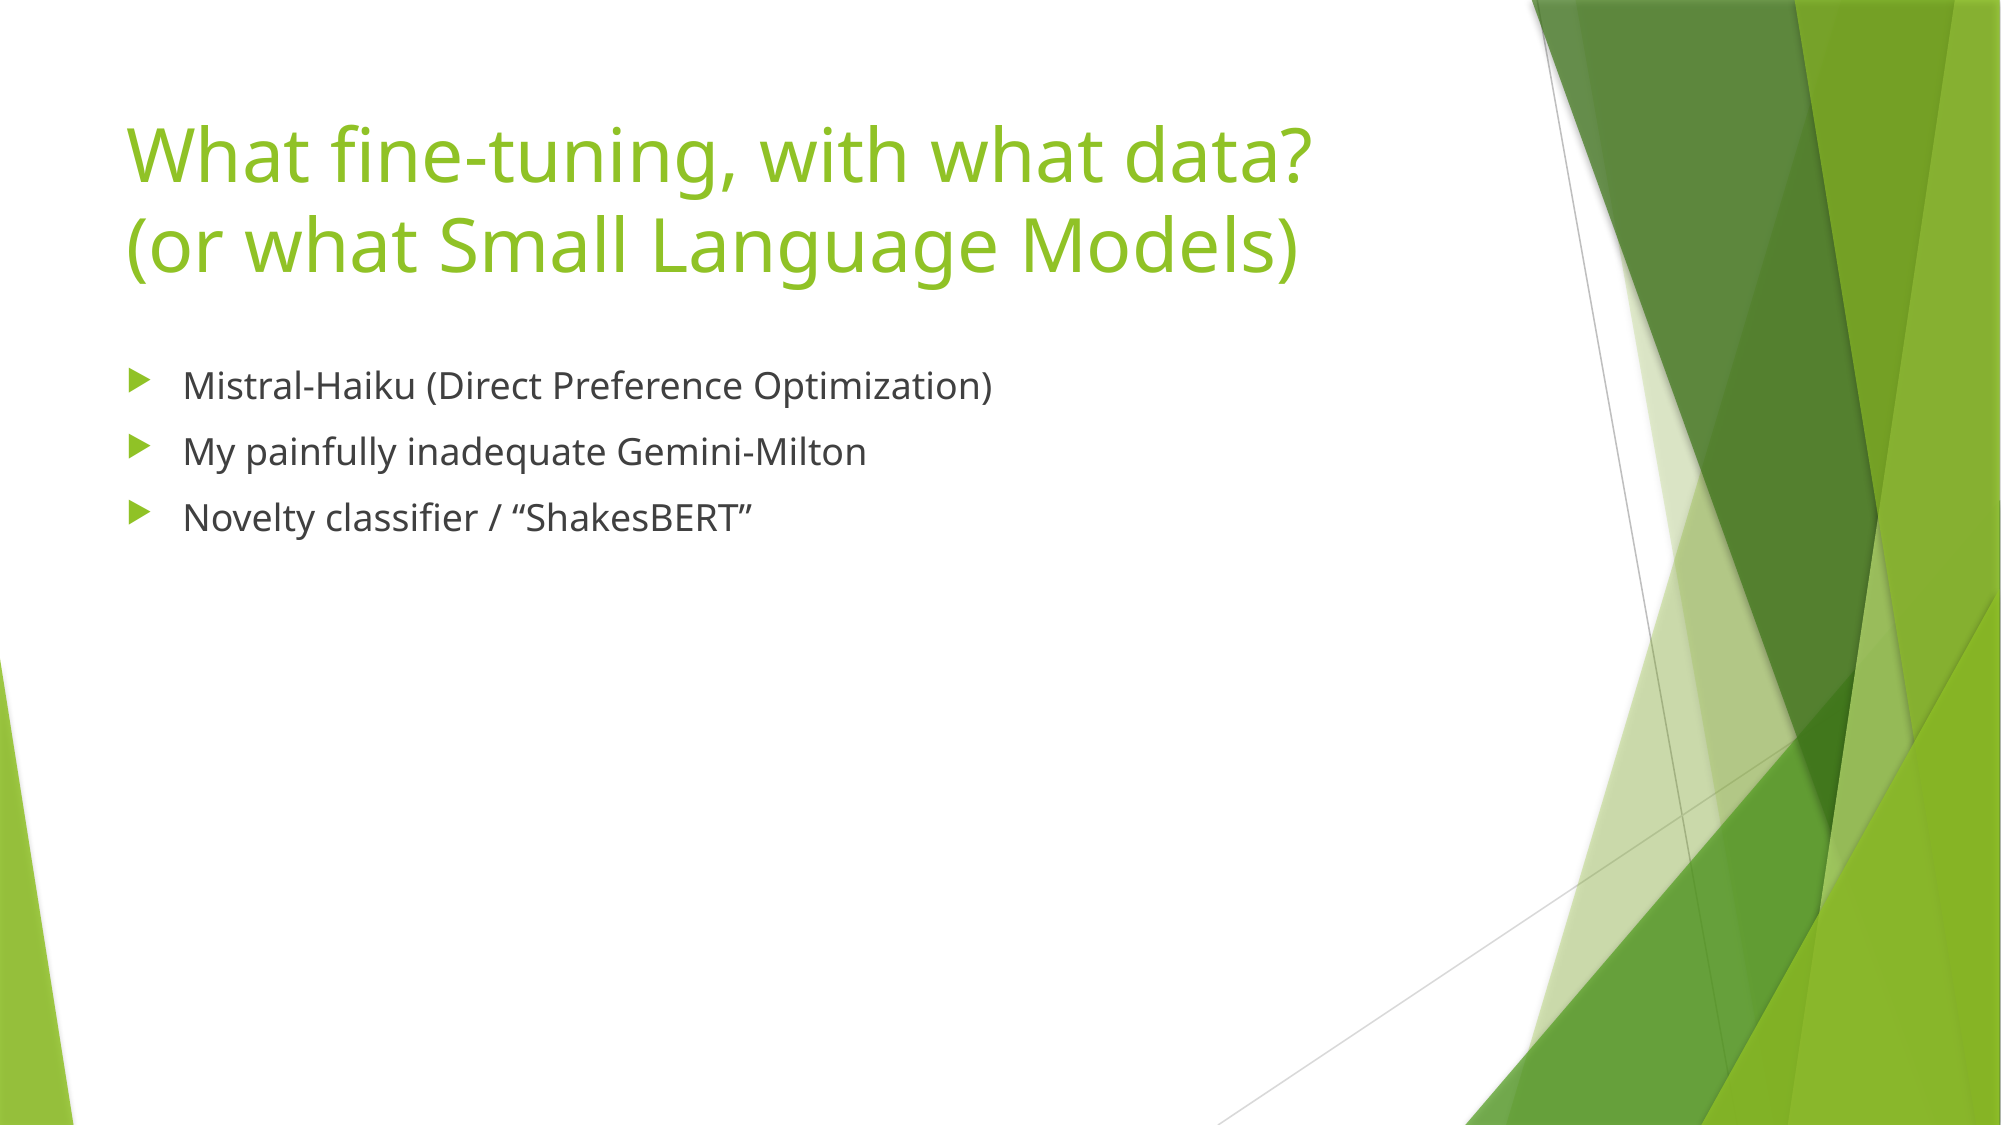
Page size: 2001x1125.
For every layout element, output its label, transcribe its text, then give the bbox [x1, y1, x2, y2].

title What fine-tuning, with what data? (or what Small Language Models) [111, 99, 1522, 317]
list Mistral-Haiku (Direct Preference Optimization) My painfully inadequate Gemini-Milton Novelty classifier / “ShakesBERT” [111, 354, 1522, 992]
